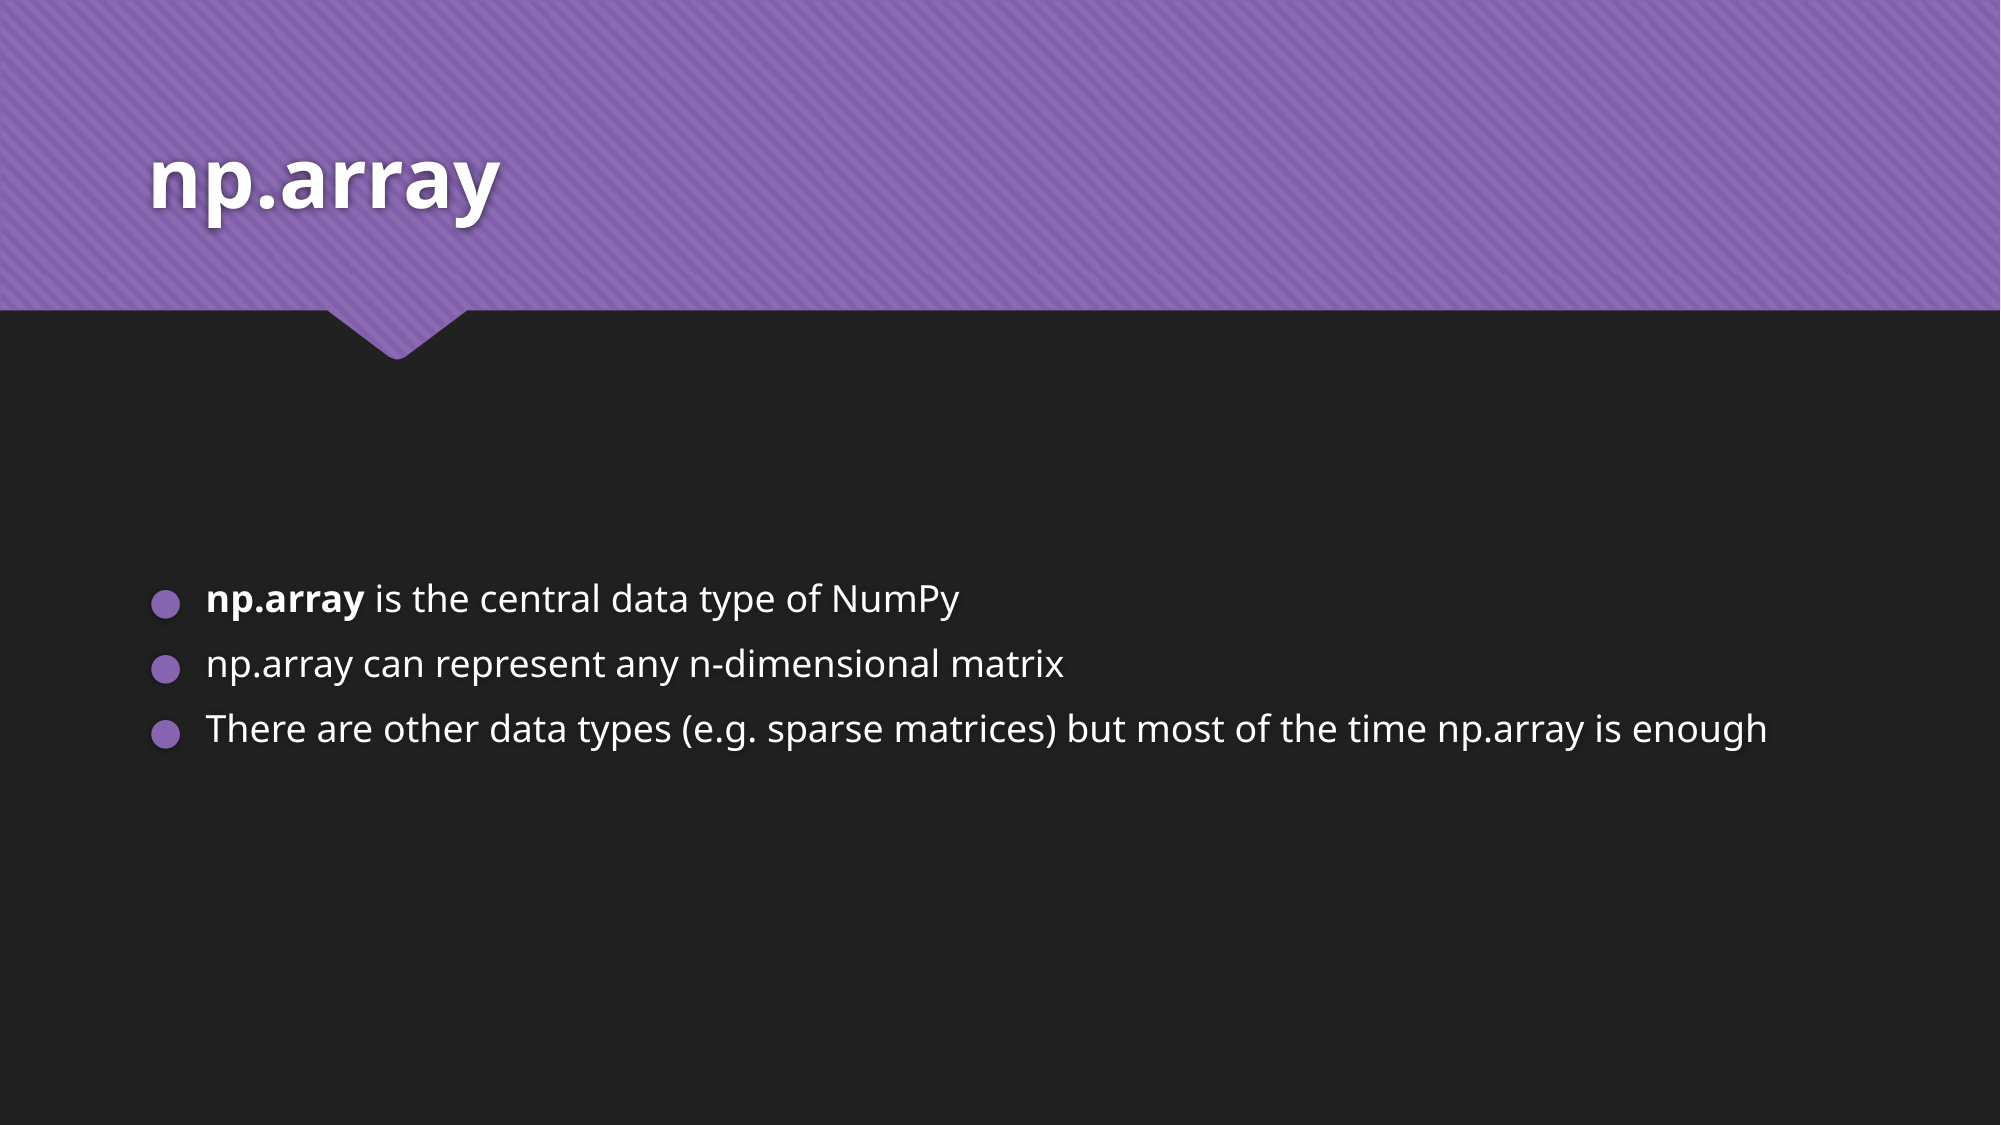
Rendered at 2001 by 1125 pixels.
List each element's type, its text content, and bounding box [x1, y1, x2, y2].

title np.array [132, 73, 1868, 233]
list np.array is the central data type of NumPy np.array can represent any n-dimensional matrix There are other data types (e.g. sparse matrices) but most of the time np.array is enough [134, 364, 1866, 962]
picture [1, 1, 1999, 357]
